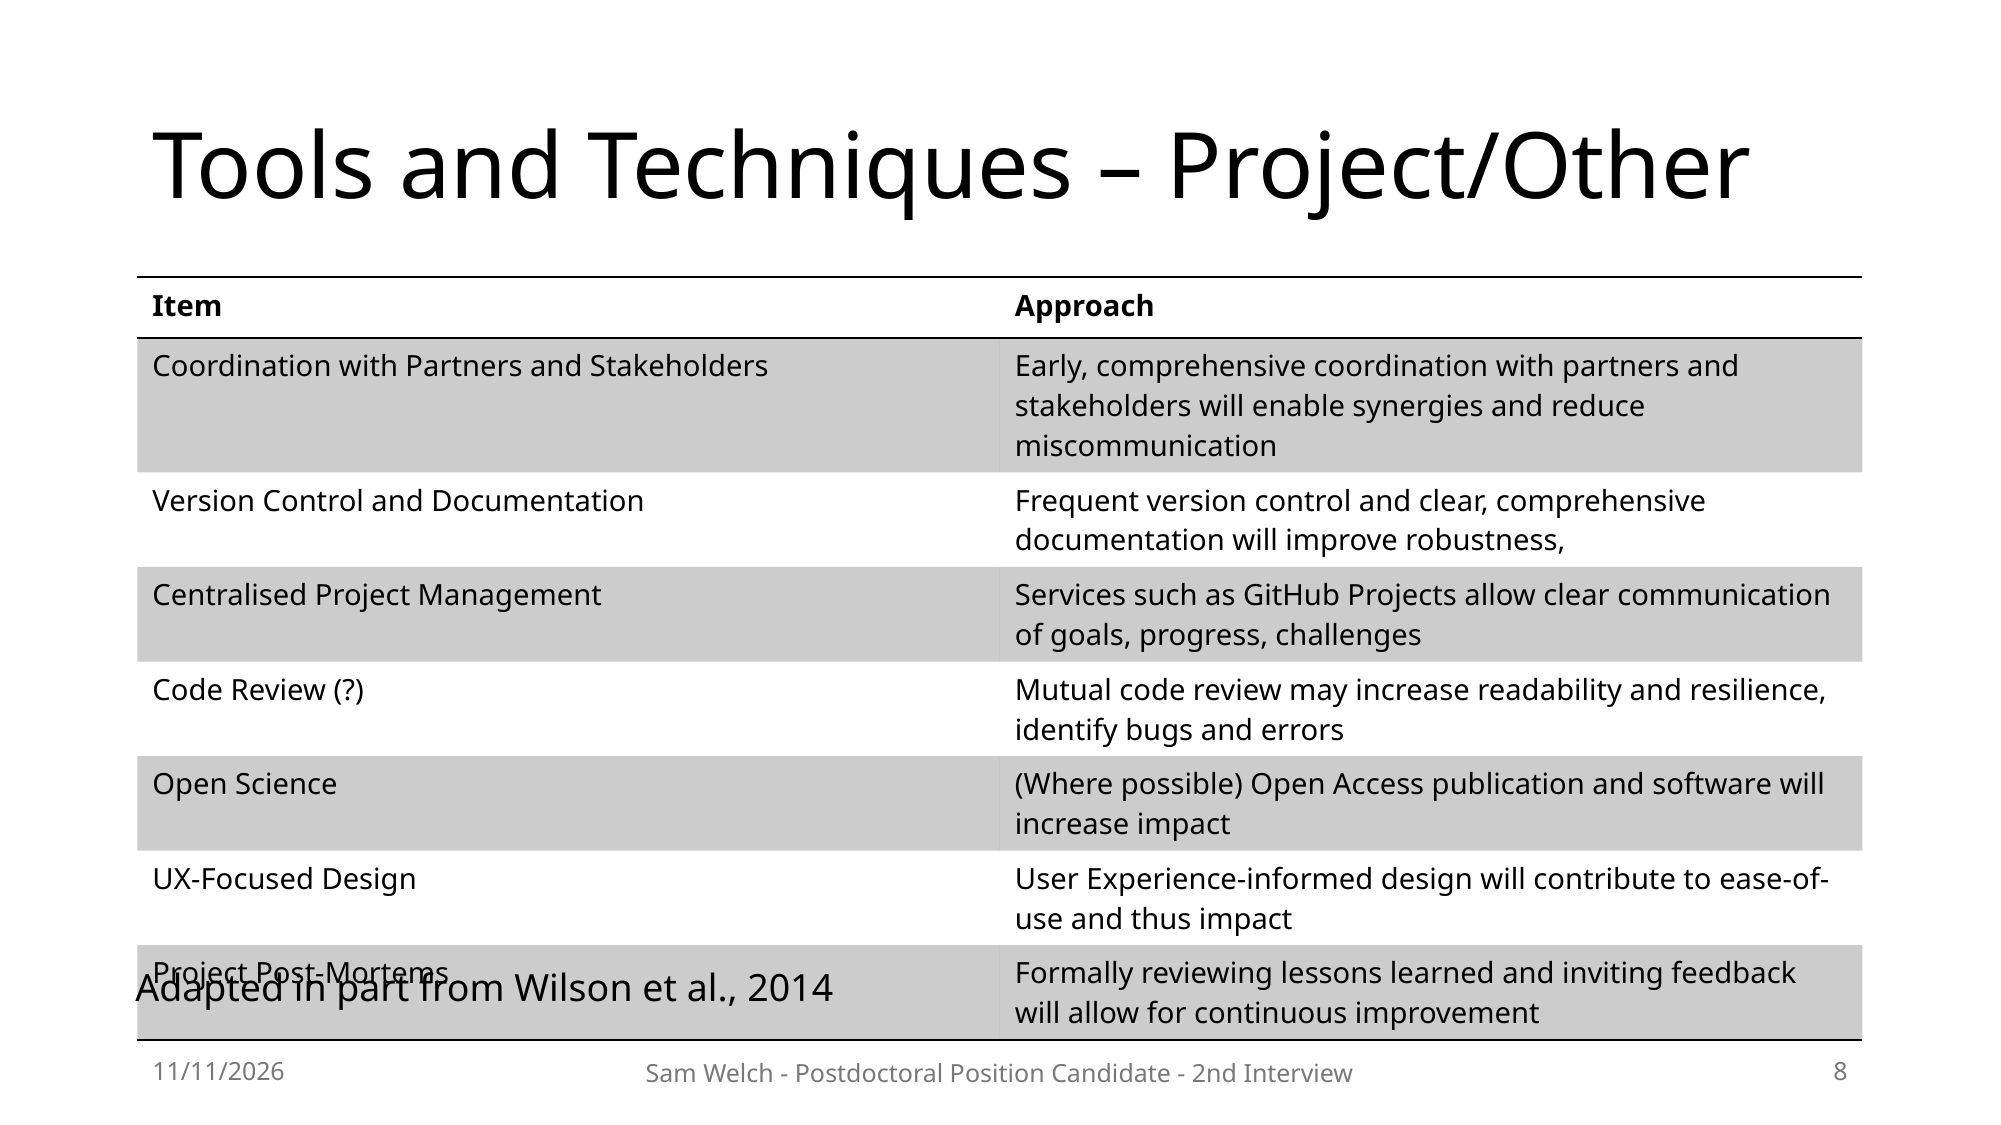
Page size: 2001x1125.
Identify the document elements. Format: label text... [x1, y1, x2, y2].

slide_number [137, 1042, 588, 1103]
table_header Approach [1000, 278, 1862, 337]
text_box Adapted in part from Wilson et al., 2014 [120, 956, 849, 1017]
table_cell UX-Focused Design [137, 851, 1000, 945]
slide_number 8 [1412, 1042, 1863, 1103]
footer Sam Welch - Postdoctoral Position Candidate - 2nd Interview [629, 1042, 1371, 1103]
table_cell Code Review (?) [137, 662, 1000, 756]
table_cell Version Control and Documentation [137, 472, 1000, 567]
table_cell Services such as GitHub Projects allow clear communication of goals, progress, challenges [1000, 567, 1862, 662]
title Tools and Techniques – Project/Other [137, 59, 1863, 278]
table_cell Formally reviewing lessons learned and inviting feedback will allow for continuous improvement [1000, 945, 1862, 1039]
table_header Item [137, 278, 1000, 337]
table_cell User Experience-informed design will contribute to ease-of-use and thus impact [1000, 851, 1862, 945]
table_cell Open Science [137, 756, 1000, 851]
table_cell (Where possible) Open Access publication and software will increase impact [1000, 756, 1862, 851]
table_cell Early, comprehensive coordination with partners and stakeholders will enable synergies and reduce miscommunication [1000, 339, 1862, 472]
table_cell Project Post-Mortems [137, 945, 1000, 1039]
table_cell Centralised Project Management [137, 567, 1000, 662]
table_cell Coordination with Partners and Stakeholders [137, 339, 1000, 472]
table_cell Frequent version control and clear, comprehensive documentation will improve robustness, [1000, 472, 1862, 567]
table_cell Mutual code review may increase readability and resilience, identify bugs and errors [1000, 662, 1862, 756]
